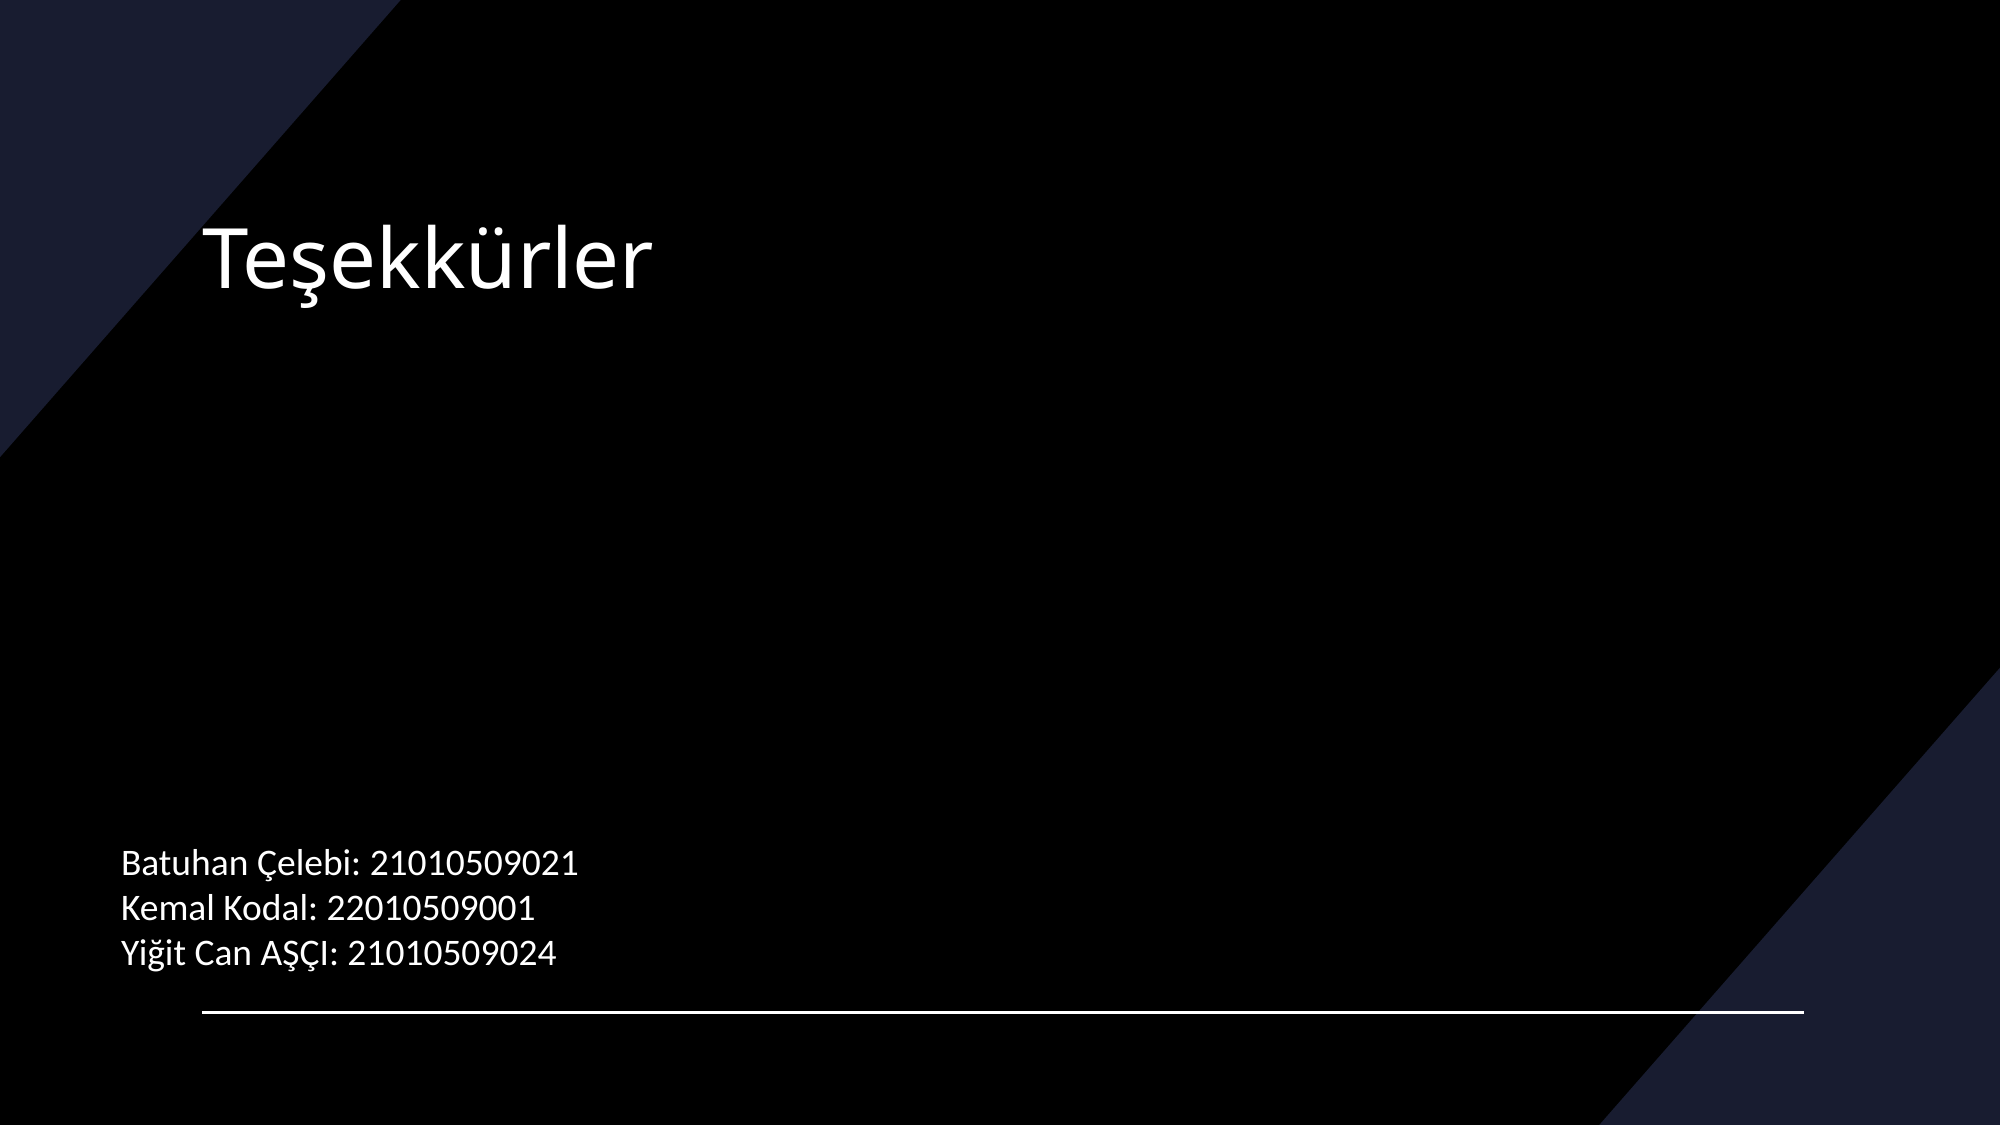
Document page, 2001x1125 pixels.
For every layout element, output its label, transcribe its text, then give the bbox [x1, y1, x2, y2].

text_box Batuhan Çelebi: 21010509021 Kemal Kodal: 22010509001 Yiğit Can AŞÇI: 21010509024 [106, 830, 594, 980]
title Teşekkürler [187, 143, 1813, 367]
